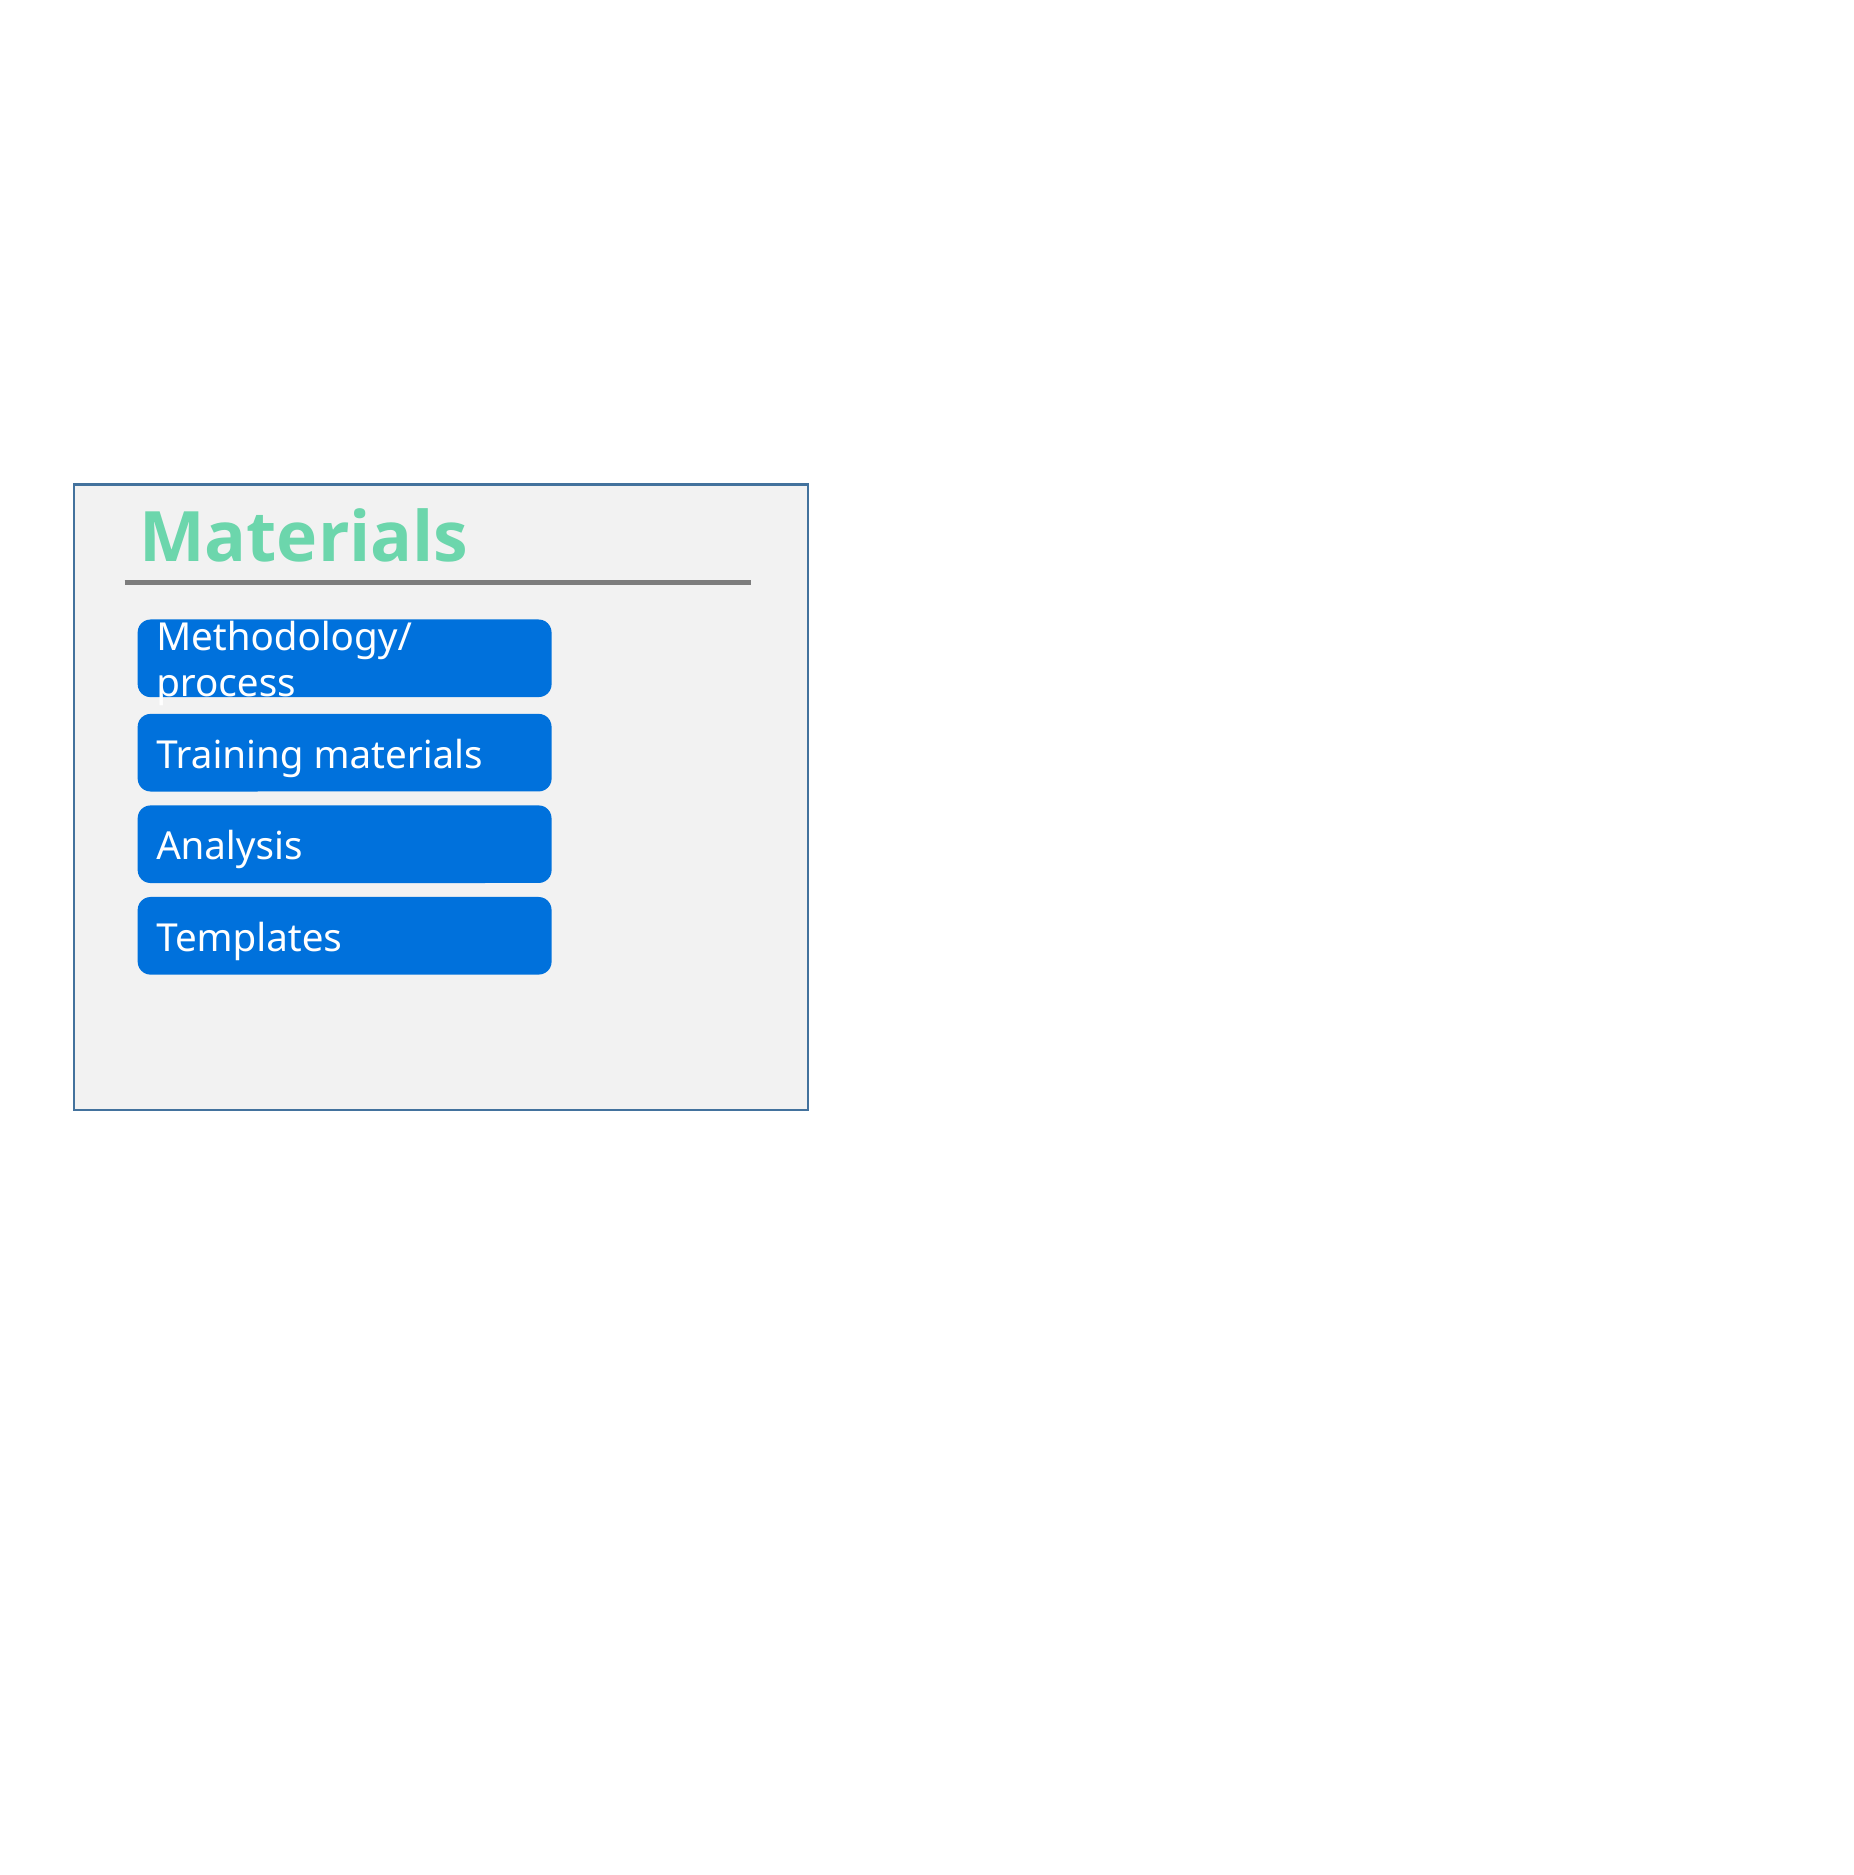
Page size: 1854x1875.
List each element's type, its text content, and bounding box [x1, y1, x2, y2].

text_box Templates [136, 895, 553, 976]
text_box Analysis [136, 804, 553, 885]
text_box Methodology/process [136, 618, 553, 699]
text_box [73, 483, 809, 1111]
text_box Materials [124, 484, 1110, 583]
text_box Training materials [136, 712, 553, 793]
